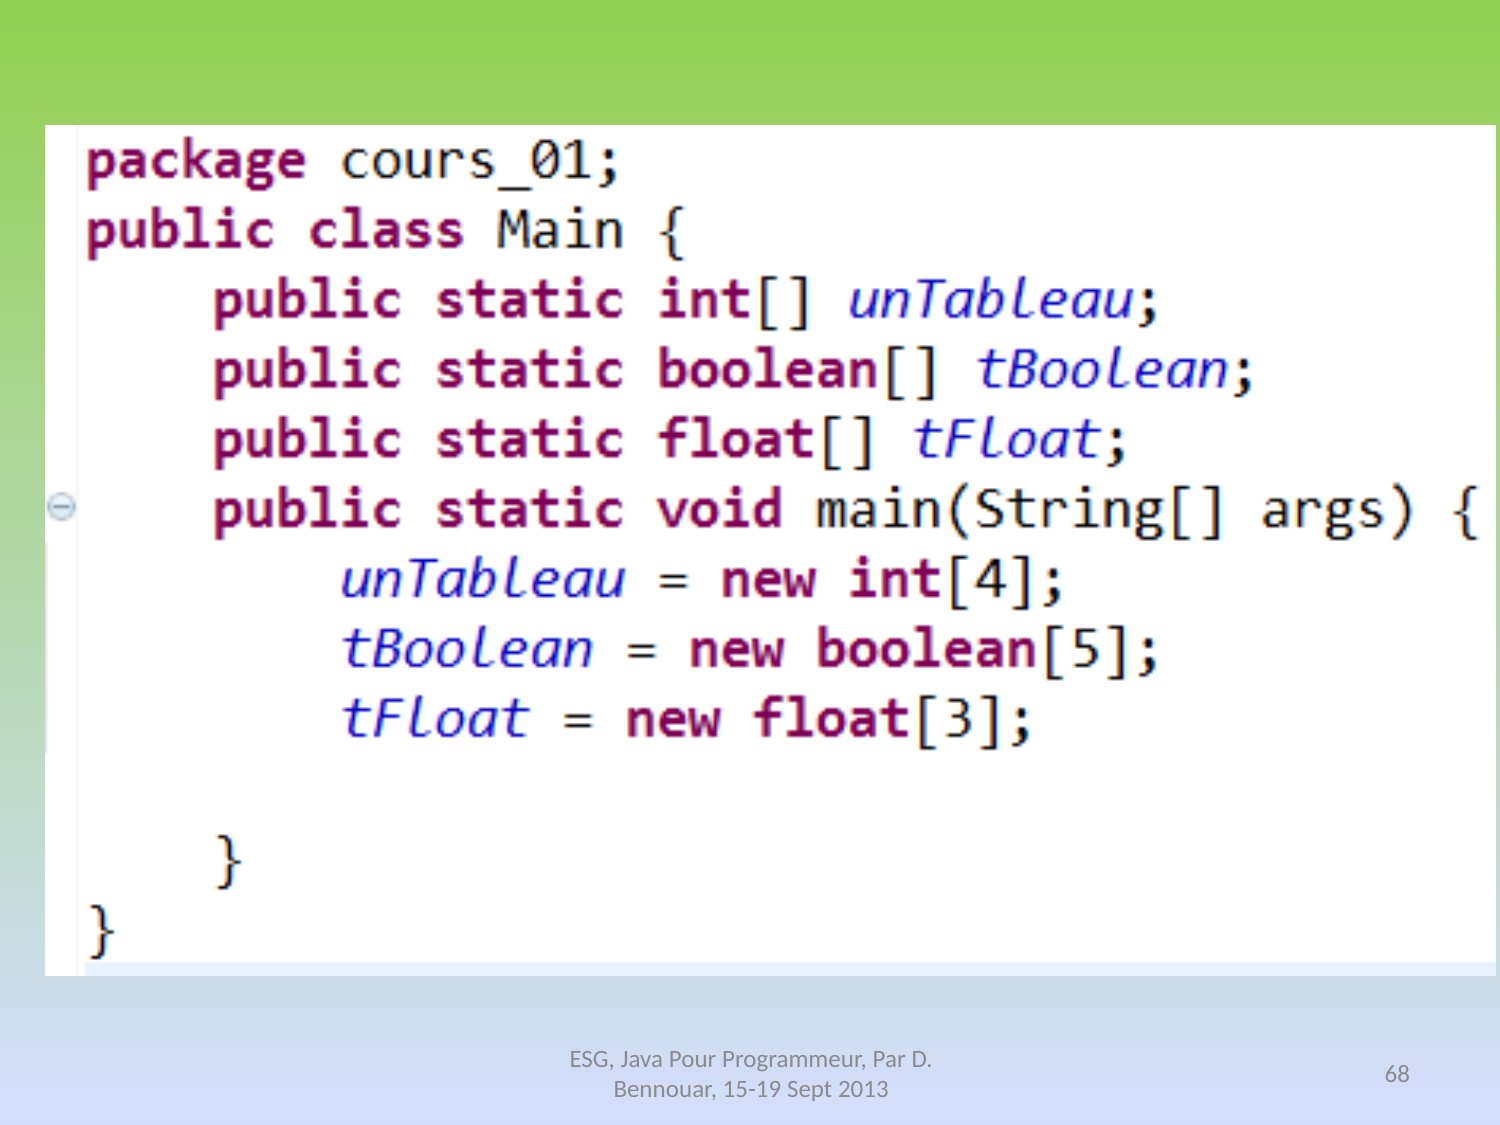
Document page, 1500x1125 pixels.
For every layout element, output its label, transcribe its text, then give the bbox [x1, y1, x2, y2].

footer ESG, Java Pour Programmeur, Par D. Bennouar, 15-19 Sept 2013 [514, 1042, 989, 1103]
picture [44, 125, 1496, 977]
slide_number 68 [1074, 1042, 1425, 1103]
